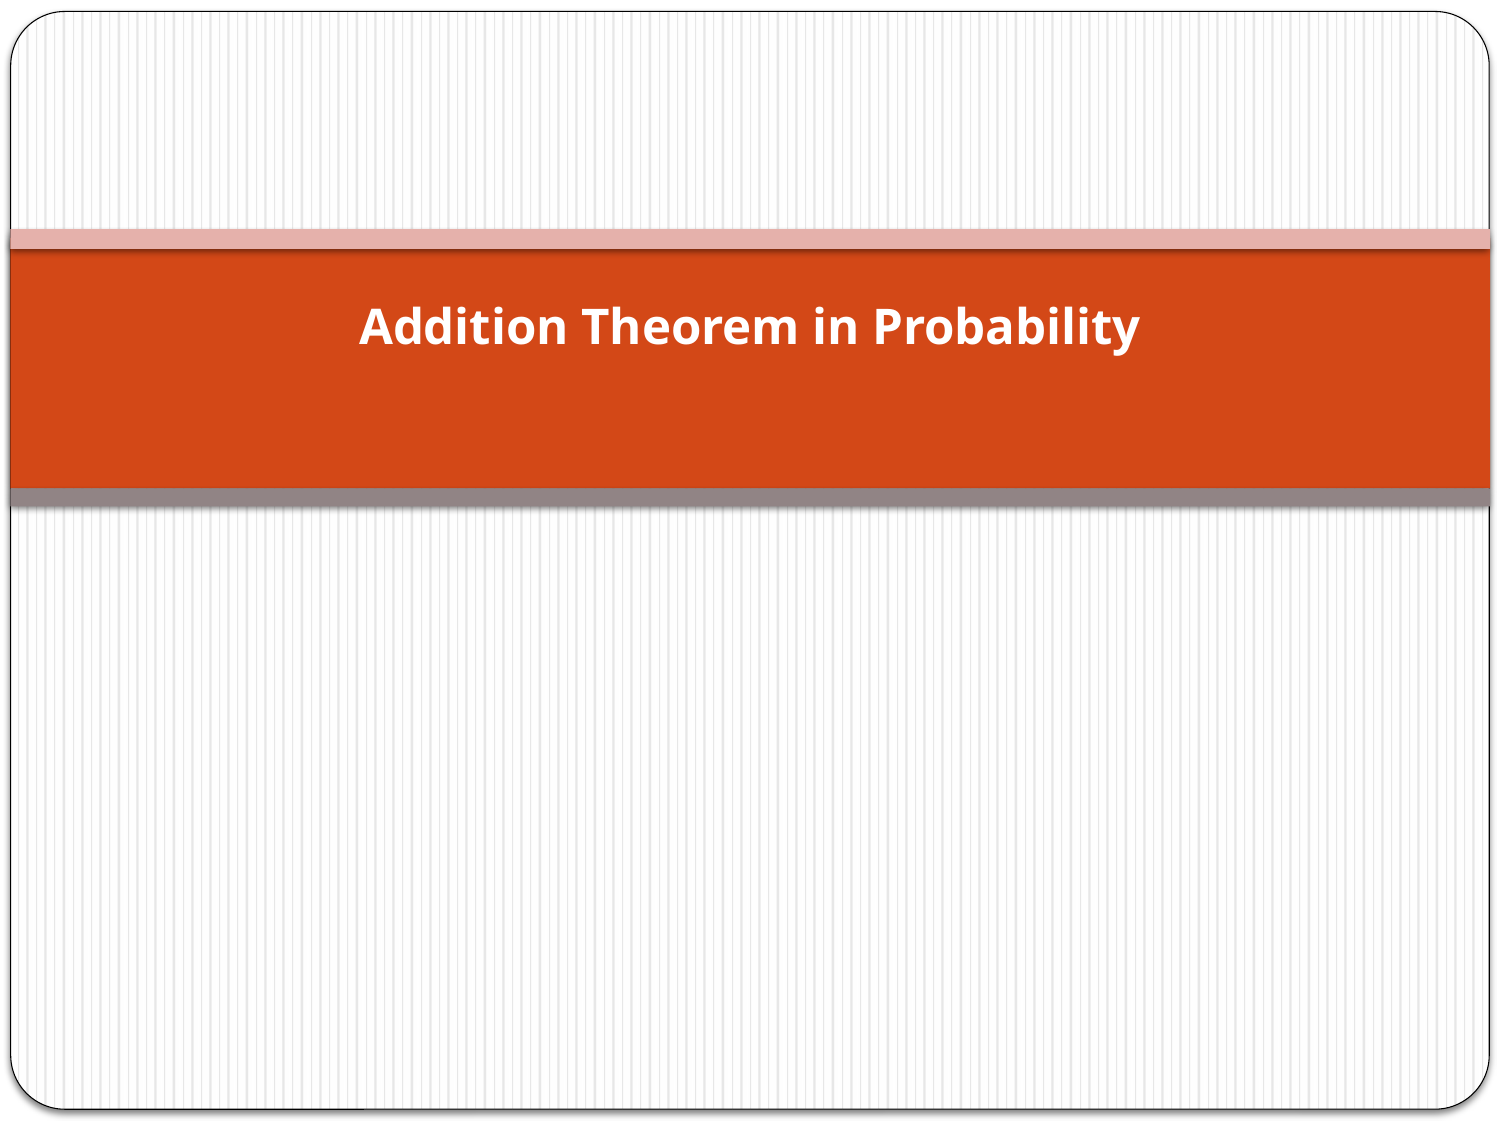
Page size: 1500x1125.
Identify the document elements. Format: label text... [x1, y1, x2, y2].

title Addition Theorem in Probability [75, 287, 1425, 489]
